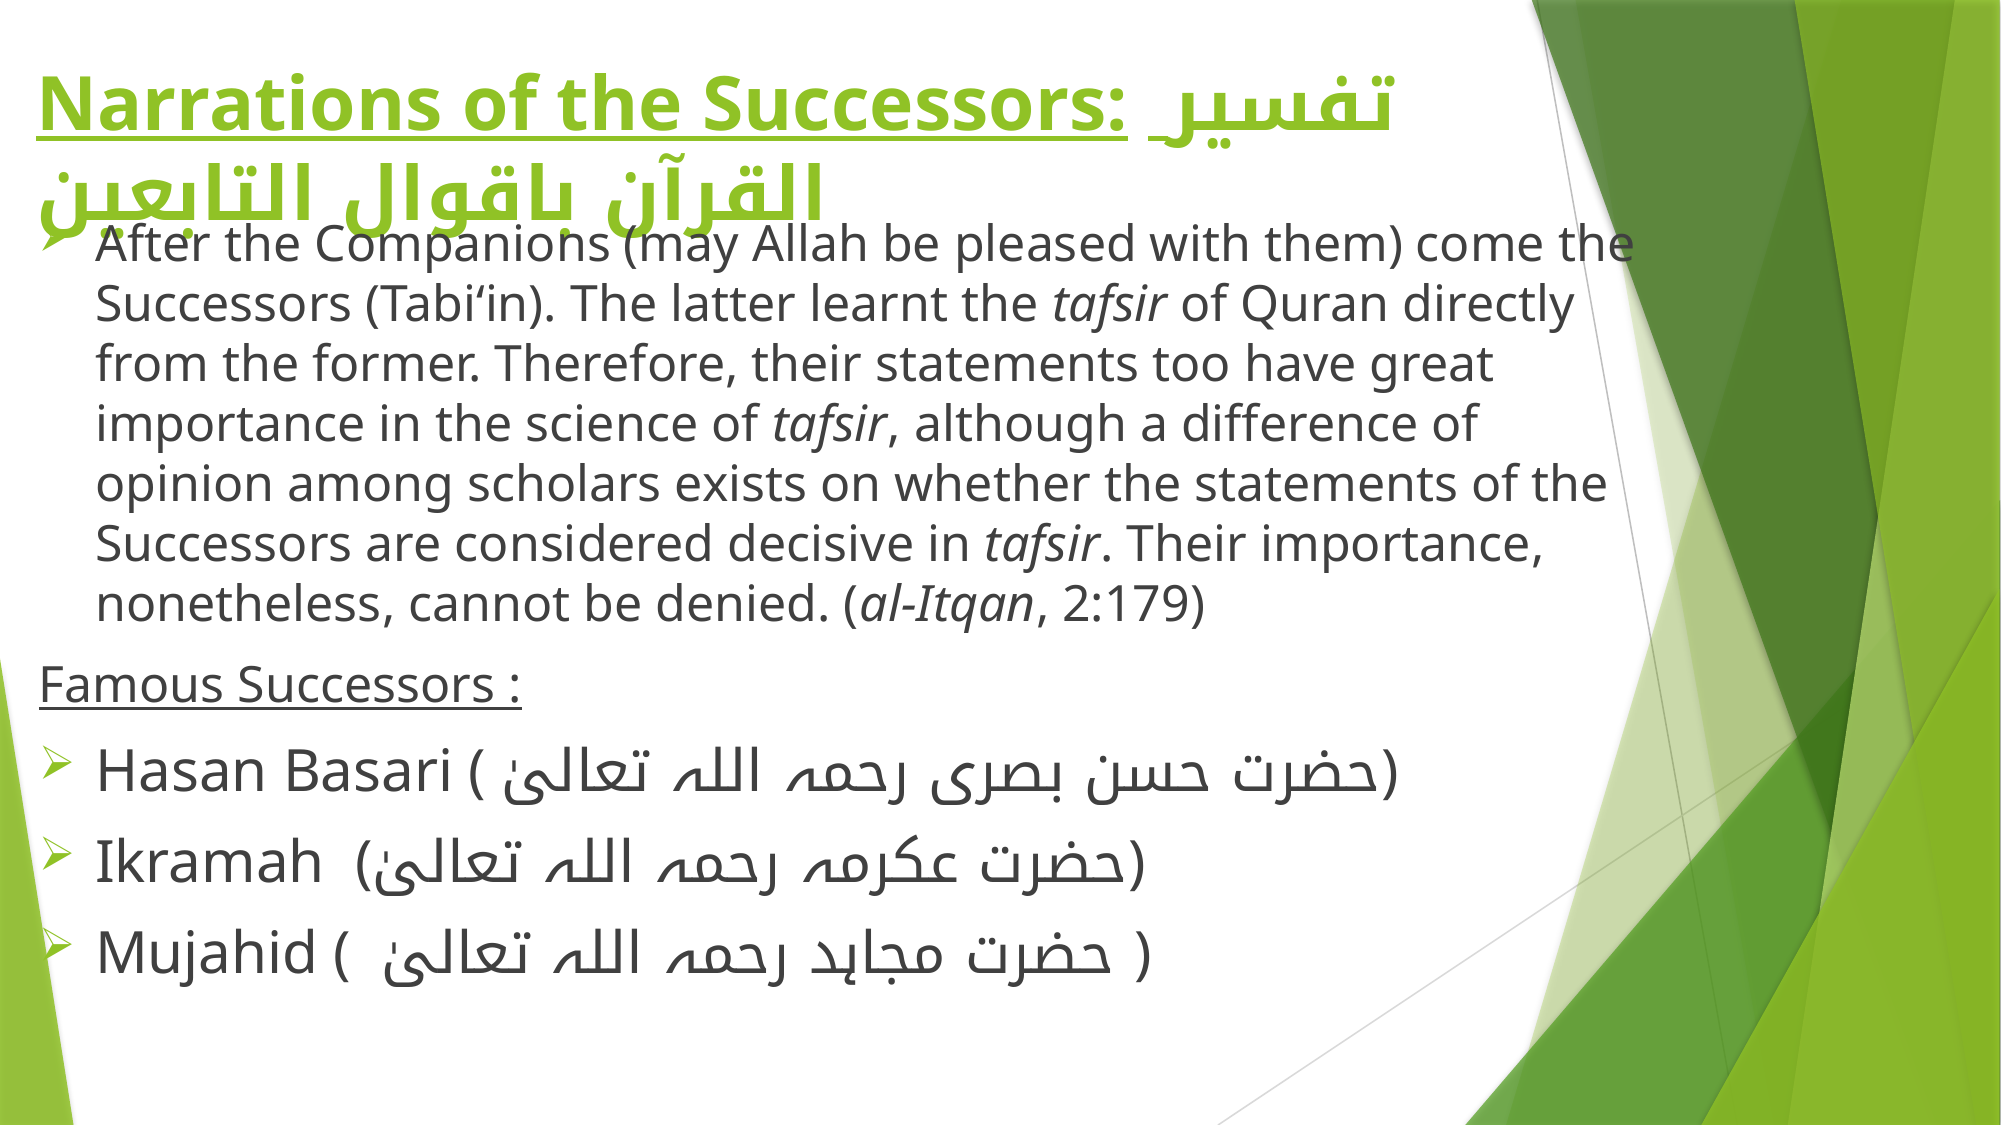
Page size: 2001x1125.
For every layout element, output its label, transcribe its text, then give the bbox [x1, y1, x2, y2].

title Narrations of the Successors: تفسیر القرآن باقوال التابعین [21, 47, 1611, 174]
list After the Companions (may Allah be pleased with them) come the Successors (Tabi‘in). The latter learnt the tafsir of Quran directly from the former. Therefore, their statements too have great importance in the science of tafsir, although a difference of opinion among scholars exists on whether the statements of the Successors are considered decisive in tafsir. Their importance, nonetheless, cannot be denied. (al-Itqan, 2:179) Famous Successors : Hasan Basari ( حضرت حسن بصری رحمہ اللہ تعالیٰ) Ikramah (حضرت عکرمہ رحمہ اللہ تعالیٰ) Mujahid ( حضرت مجاہد رحمہ اللہ تعالیٰ ) [23, 204, 1668, 1105]
